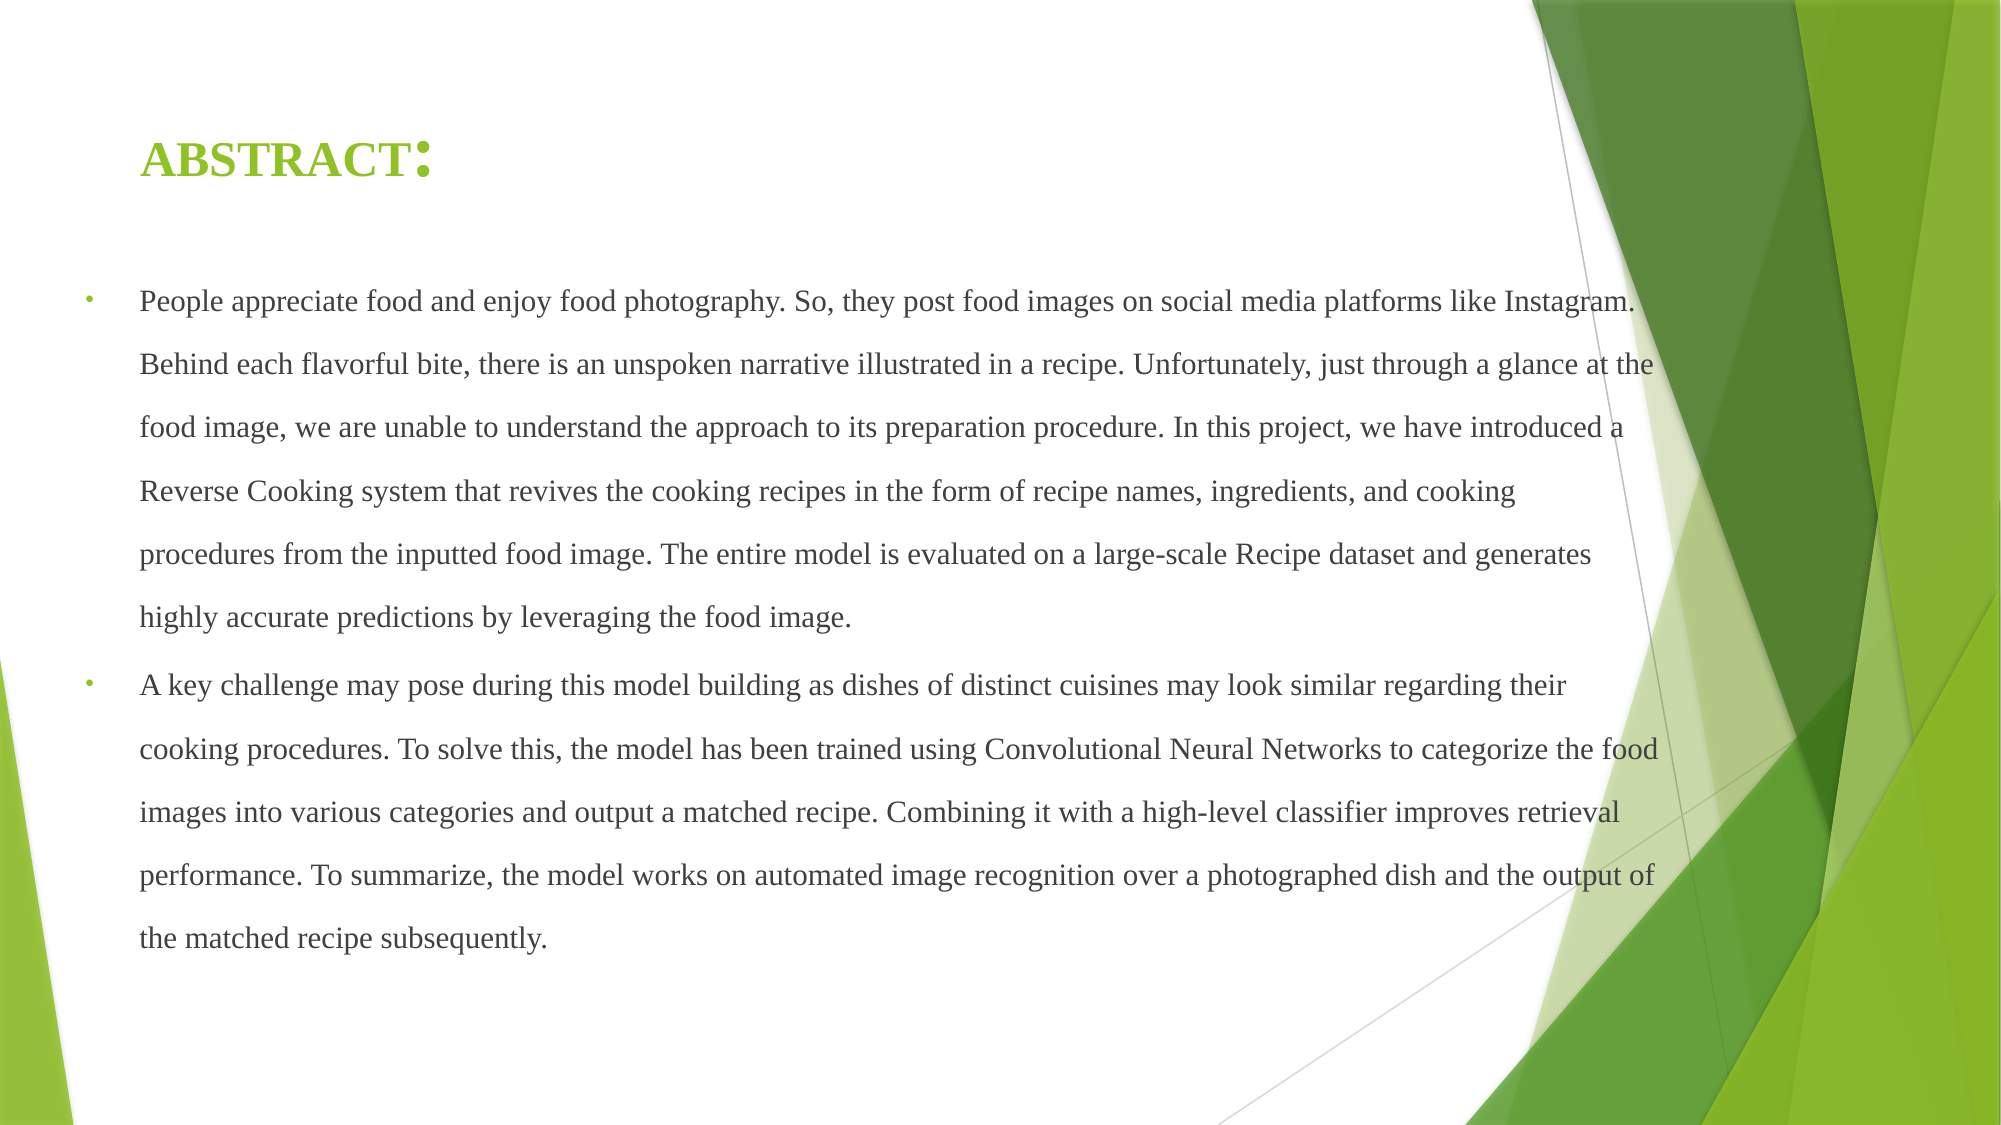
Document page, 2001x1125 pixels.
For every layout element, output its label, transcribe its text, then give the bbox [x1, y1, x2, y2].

title ABSTRACT: [125, 93, 1536, 225]
list People appreciate food and enjoy food photography. So, they post food images on social media platforms like Instagram. Behind each flavorful bite, there is an unspoken narrative illustrated in a recipe. Unfortunately, just through a glance at the food image, we are unable to understand the approach to its preparation procedure. In this project, we have introduced a Reverse Cooking system that revives the cooking recipes in the form of recipe names, ingredients, and cooking procedures from the inputted food image. The entire model is evaluated on a large-scale Recipe dataset and generates highly accurate predictions by leveraging the food image. A key challenge may pose during this model building as dishes of distinct cuisines may look similar regarding their cooking procedures. To solve this, the model has been trained using Convolutional Neural Networks to categorize the food images into various categories and output a matched recipe. Combining it with a high-level classifier improves retrieval performance. To summarize, the model works on automated image recognition over a photographed dish and the output of the matched recipe subsequently. [70, 246, 1674, 1008]
